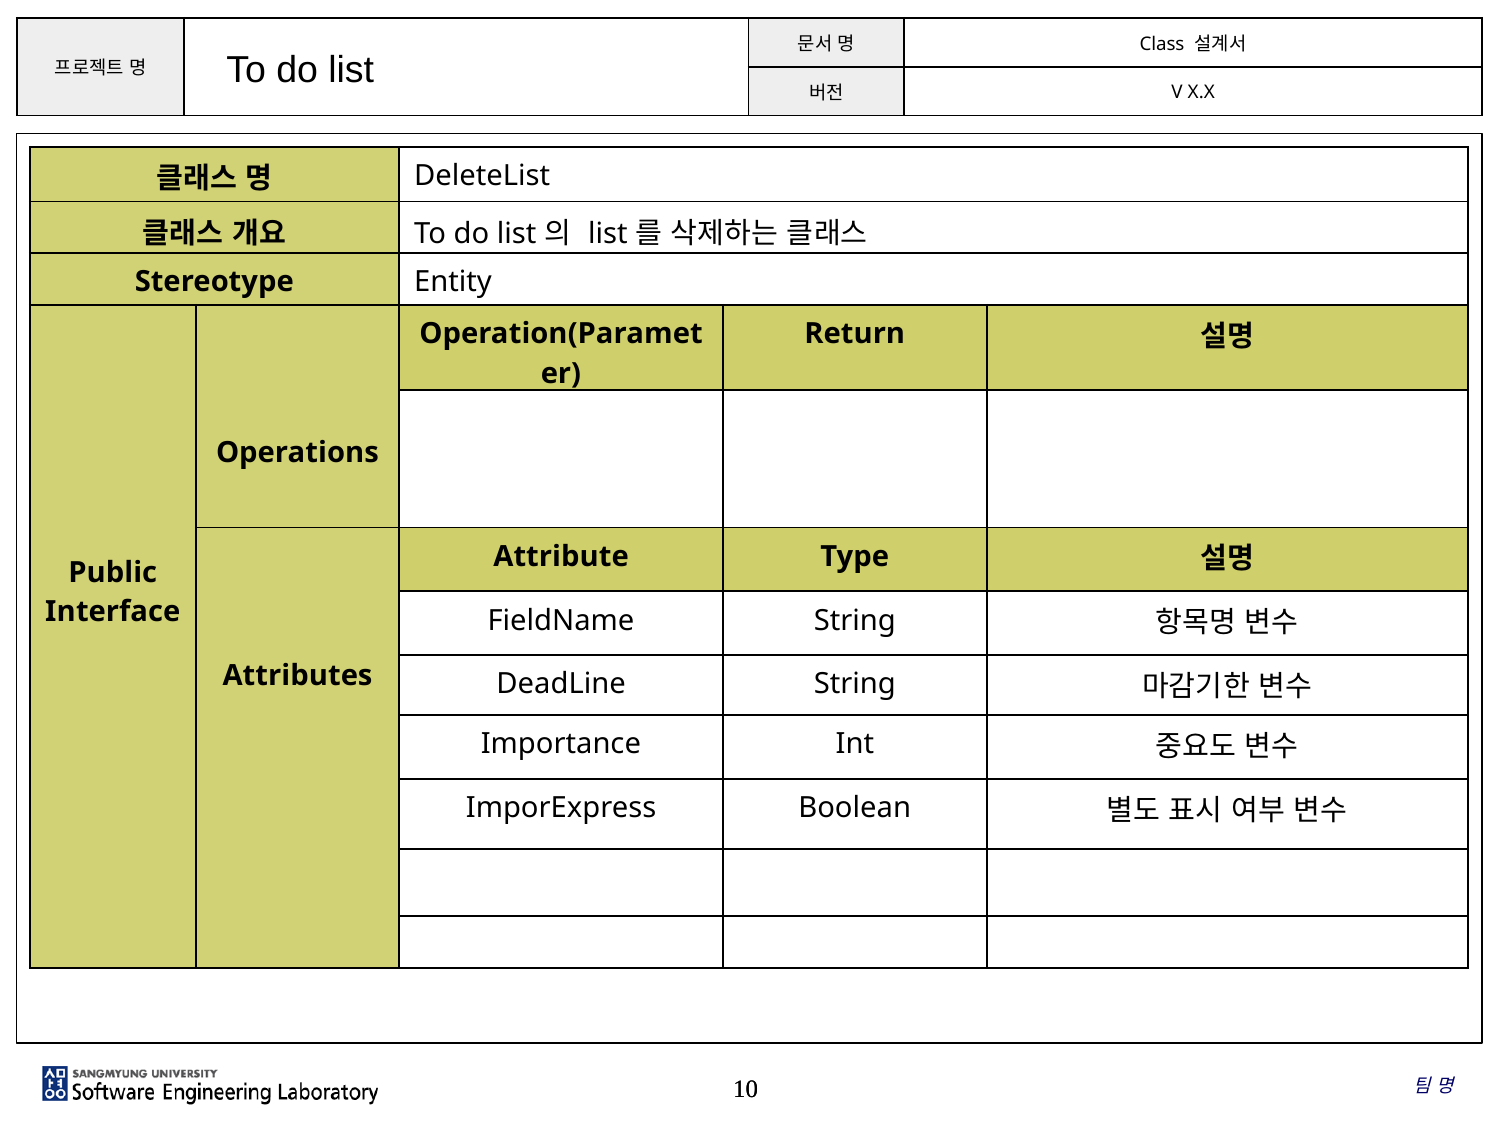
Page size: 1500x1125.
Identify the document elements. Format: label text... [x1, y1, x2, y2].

table_cell 마감기한 변수 [988, 656, 1467, 714]
table_cell DeadLine [400, 656, 722, 714]
table_header DeleteList [400, 148, 1467, 201]
footer 팀 명 [994, 1060, 1454, 1110]
table_cell [724, 850, 986, 915]
table_cell [724, 917, 986, 967]
table_header 클래스 명 [31, 148, 398, 201]
table_cell To do list의 list를 삭제하는 클래스 [400, 202, 1467, 252]
table_cell Boolean [724, 780, 986, 848]
table_cell Type [724, 528, 986, 590]
table_cell [988, 917, 1467, 967]
table_cell [400, 391, 722, 527]
table_cell Operation(Parameter) [400, 306, 722, 389]
table_cell Stereotype [31, 254, 398, 304]
table_cell String [724, 656, 986, 714]
table_cell FieldName [400, 592, 722, 654]
table_cell 항목명 변수 [988, 592, 1467, 654]
table_cell Importance [400, 716, 722, 778]
table_cell [988, 391, 1467, 527]
table_cell Entity [400, 254, 1467, 304]
table_cell 클래스 개요 [31, 202, 398, 252]
table_cell Attribute [400, 528, 722, 590]
table_cell Attributes [197, 528, 398, 967]
table_cell 별도 표시 여부 변수 [988, 780, 1467, 848]
table_cell ImporExpress [400, 780, 722, 848]
table_cell [988, 850, 1467, 915]
table_cell Int [724, 716, 986, 778]
table_cell [724, 391, 986, 527]
table_cell [400, 917, 722, 967]
table_cell 중요도 변수 [988, 716, 1467, 778]
text_box To do list [211, 37, 704, 98]
table_cell 설명 [988, 306, 1467, 389]
table_cell [400, 850, 722, 915]
table_cell 설명 [988, 528, 1467, 590]
picture [42, 1066, 382, 1106]
table_cell String [724, 592, 986, 654]
table_cell Return [724, 306, 986, 389]
table_cell Operations [197, 306, 398, 527]
table_cell Public Interface [31, 306, 195, 967]
